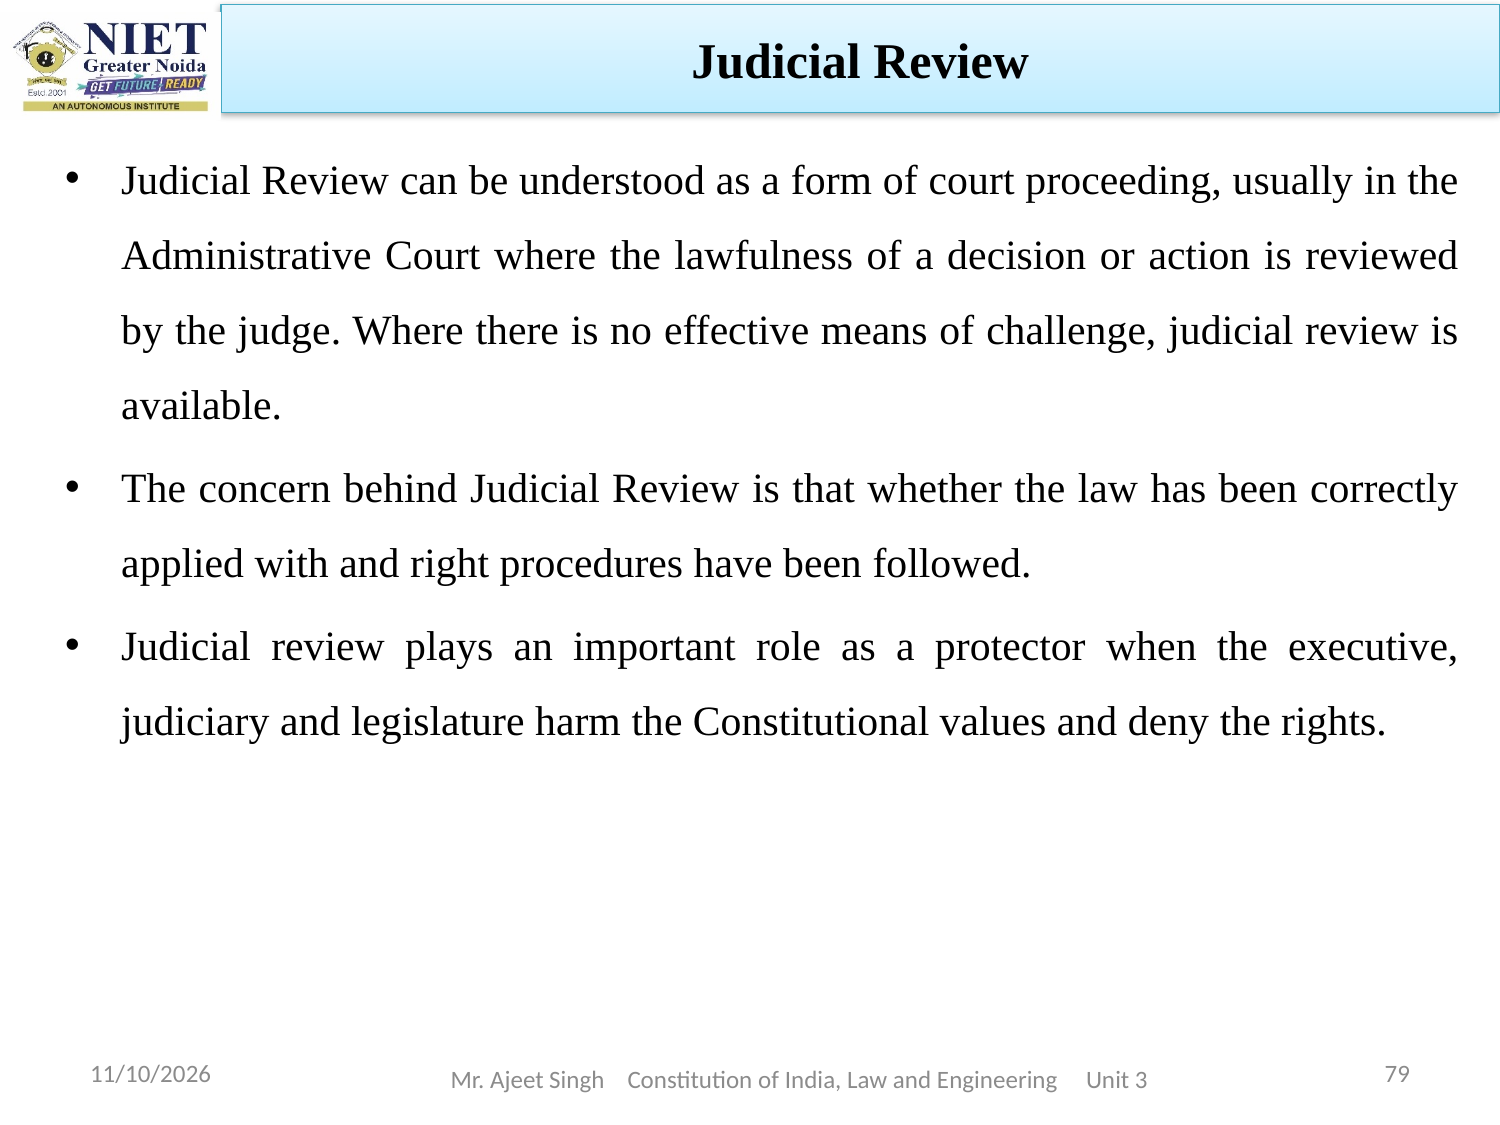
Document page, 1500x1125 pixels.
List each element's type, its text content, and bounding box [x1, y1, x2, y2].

text_box Judicial Review [220, 4, 1500, 113]
footer Mr. Ajeet Singh Constitution of India, Law and Engineering Unit 3 [237, 1042, 1363, 1115]
list Judicial Review can be understood as a form of court proceeding, usually in the Administrative Court where the lawfulness of a decision or action is reviewed by the judge. Where there is no effective means of challenge, judicial review is available. The concern behind Judicial Review is that whether the law has been correctly applied with and right procedures have been followed. Judicial review plays an important role as a protector when the executive, judiciary and legislature harm the Constitutional values and deny the rights. [50, 120, 1475, 1032]
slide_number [75, 1042, 237, 1103]
slide_number 79 [1074, 1042, 1425, 1103]
picture [0, 11, 222, 121]
